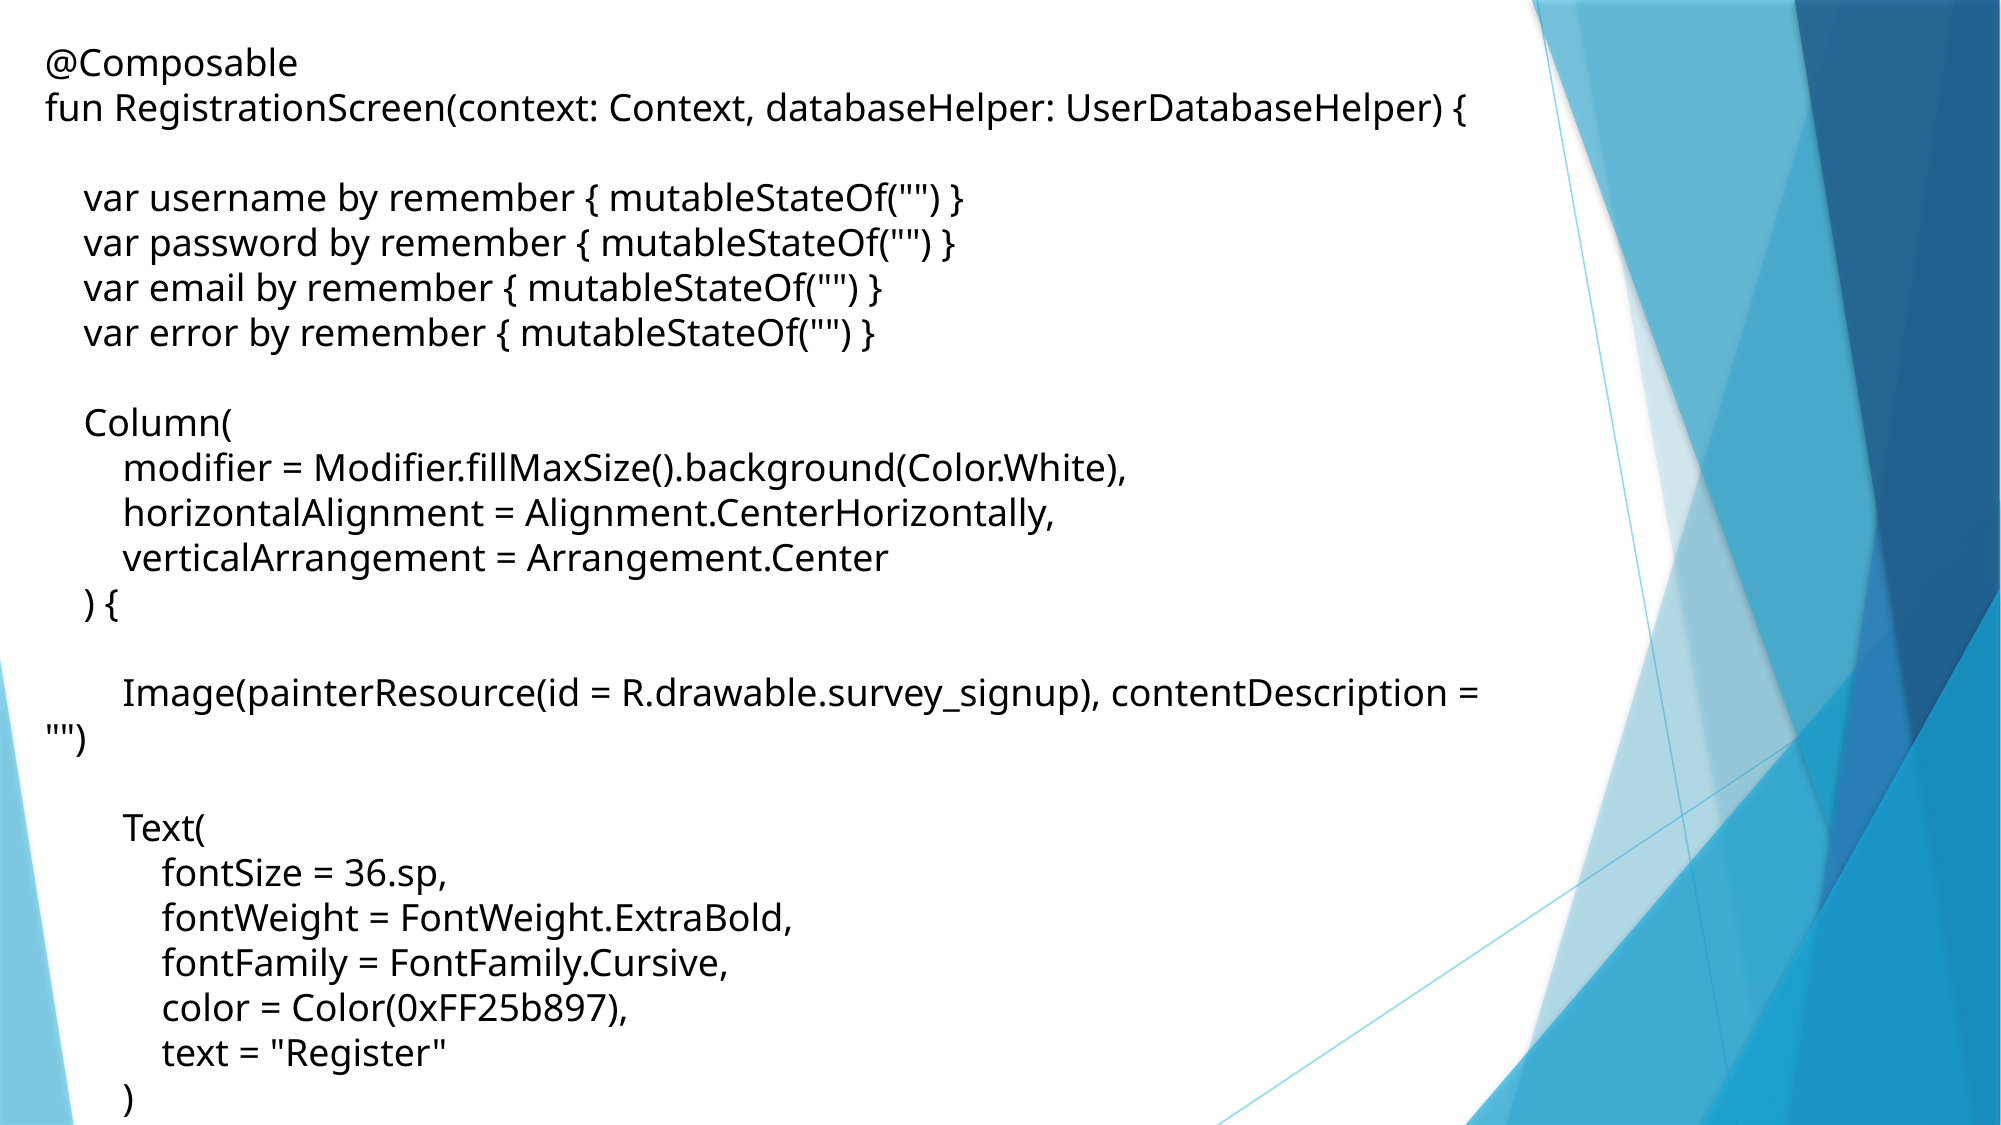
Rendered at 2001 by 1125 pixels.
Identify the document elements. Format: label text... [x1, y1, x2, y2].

text_box @Composable fun RegistrationScreen(context: Context, databaseHelper: UserDatabaseHelper) { var username by remember { mutableStateOf("") } var password by remember { mutableStateOf("") } var email by remember { mutableStateOf("") } var error by remember { mutableStateOf("") } Column( modifier = Modifier.fillMaxSize().background(Color.White), horizontalAlignment = Alignment.CenterHorizontally, verticalArrangement = Arrangement.Center ) { Image(painterResource(id = R.drawable.survey_signup), contentDescription = "") Text( fontSize = 36.sp, fontWeight = FontWeight.ExtraBold, fontFamily = FontFamily.Cursive, color = Color(0xFF25b897), text = "Register" ) [29, 32, 1500, 1125]
